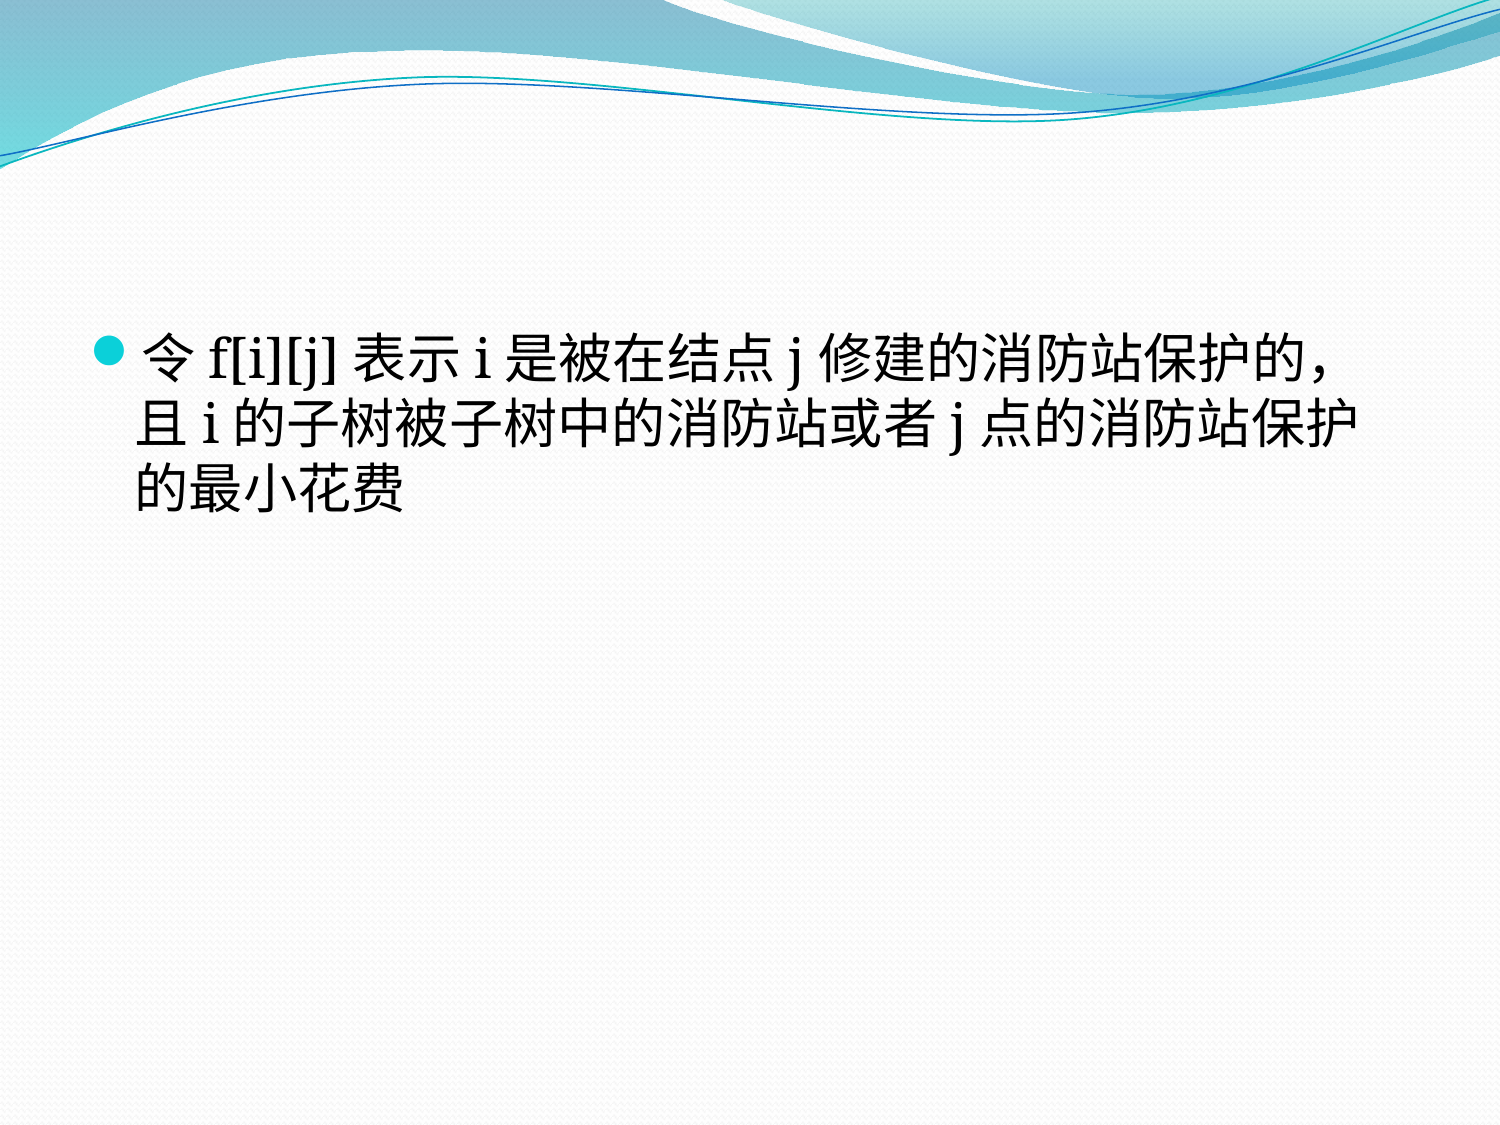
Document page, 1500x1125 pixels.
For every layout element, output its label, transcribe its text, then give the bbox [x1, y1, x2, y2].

list 令f[i][j]表示i是被在结点j修建的消防站保护的，且i的子树被子树中的消防站或者j点的消防站保护的最小花费 [75, 317, 1425, 1038]
